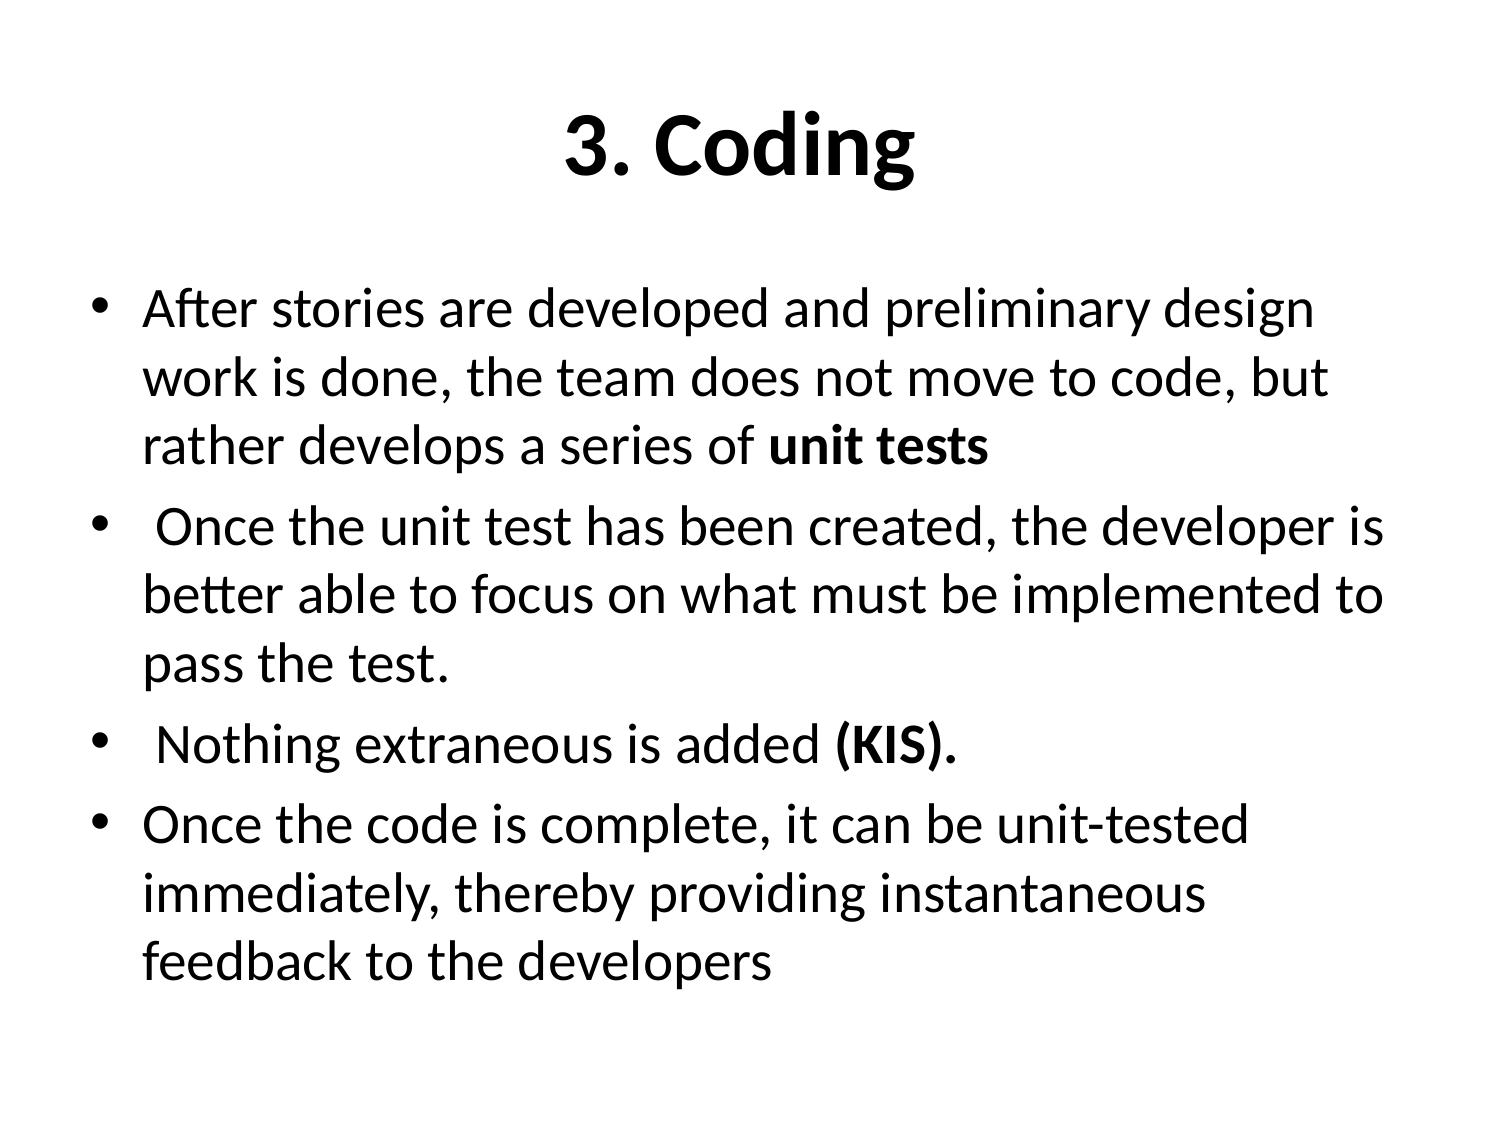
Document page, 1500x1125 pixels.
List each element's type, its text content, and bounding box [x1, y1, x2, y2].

list After stories are developed and preliminary design work is done, the team does not move to code, but rather develops a series of unit tests Once the unit test has been created, the developer is better able to focus on what must be implemented to pass the test. Nothing extraneous is added (KIS). Once the code is complete, it can be unit-tested immediately, thereby providing instantaneous feedback to the developers [75, 262, 1425, 1005]
title 3. Coding [75, 45, 1425, 233]
